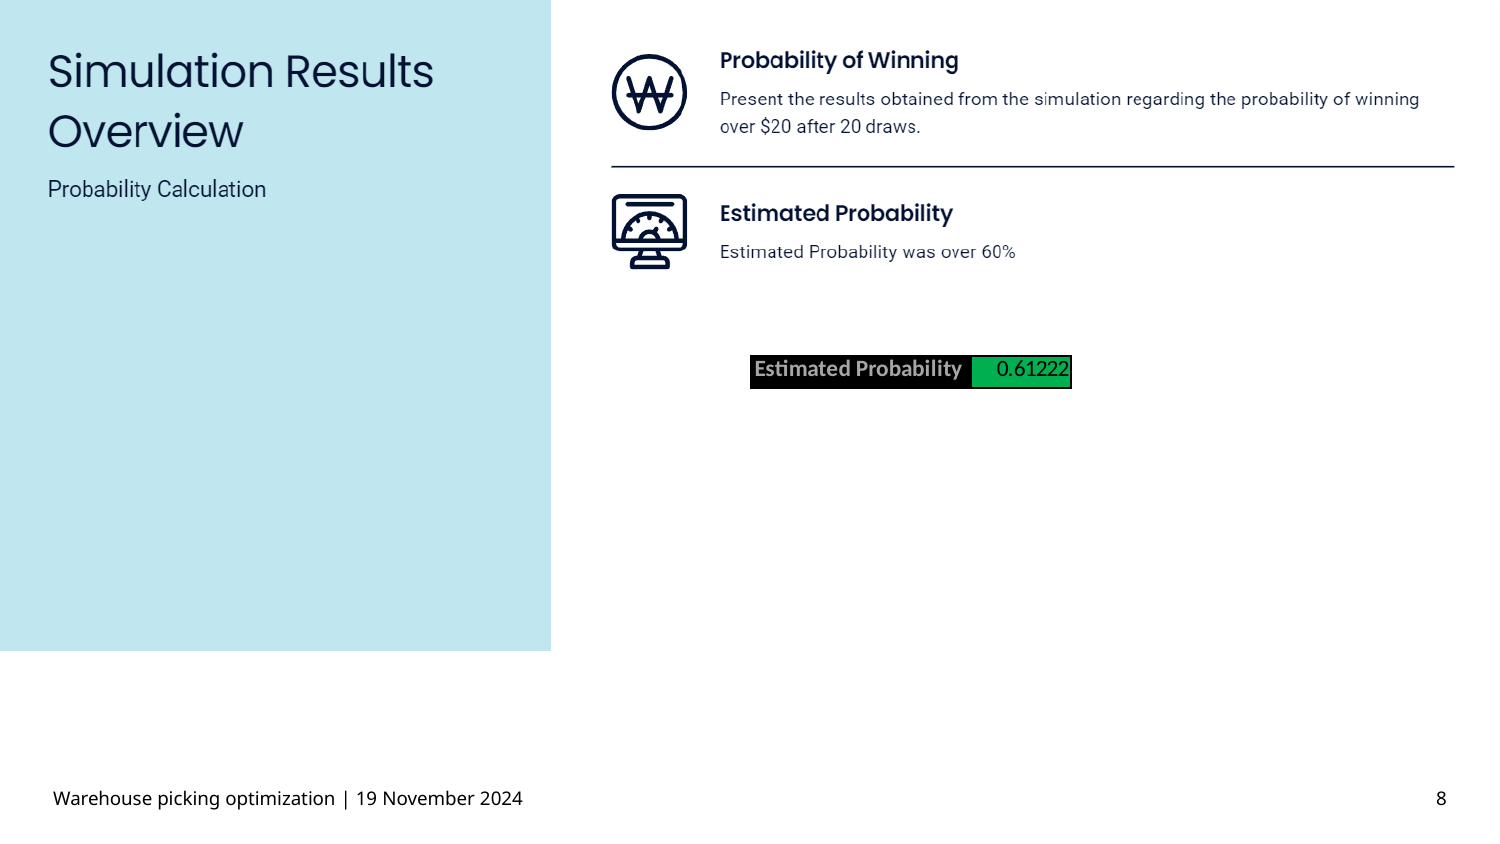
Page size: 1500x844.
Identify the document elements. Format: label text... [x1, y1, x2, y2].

slide_number 8 [1384, 788, 1447, 811]
picture [0, 0, 1500, 651]
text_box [749, 355, 1074, 391]
footer Warehouse picking optimization | 19 November 2024 [53, 788, 1384, 811]
